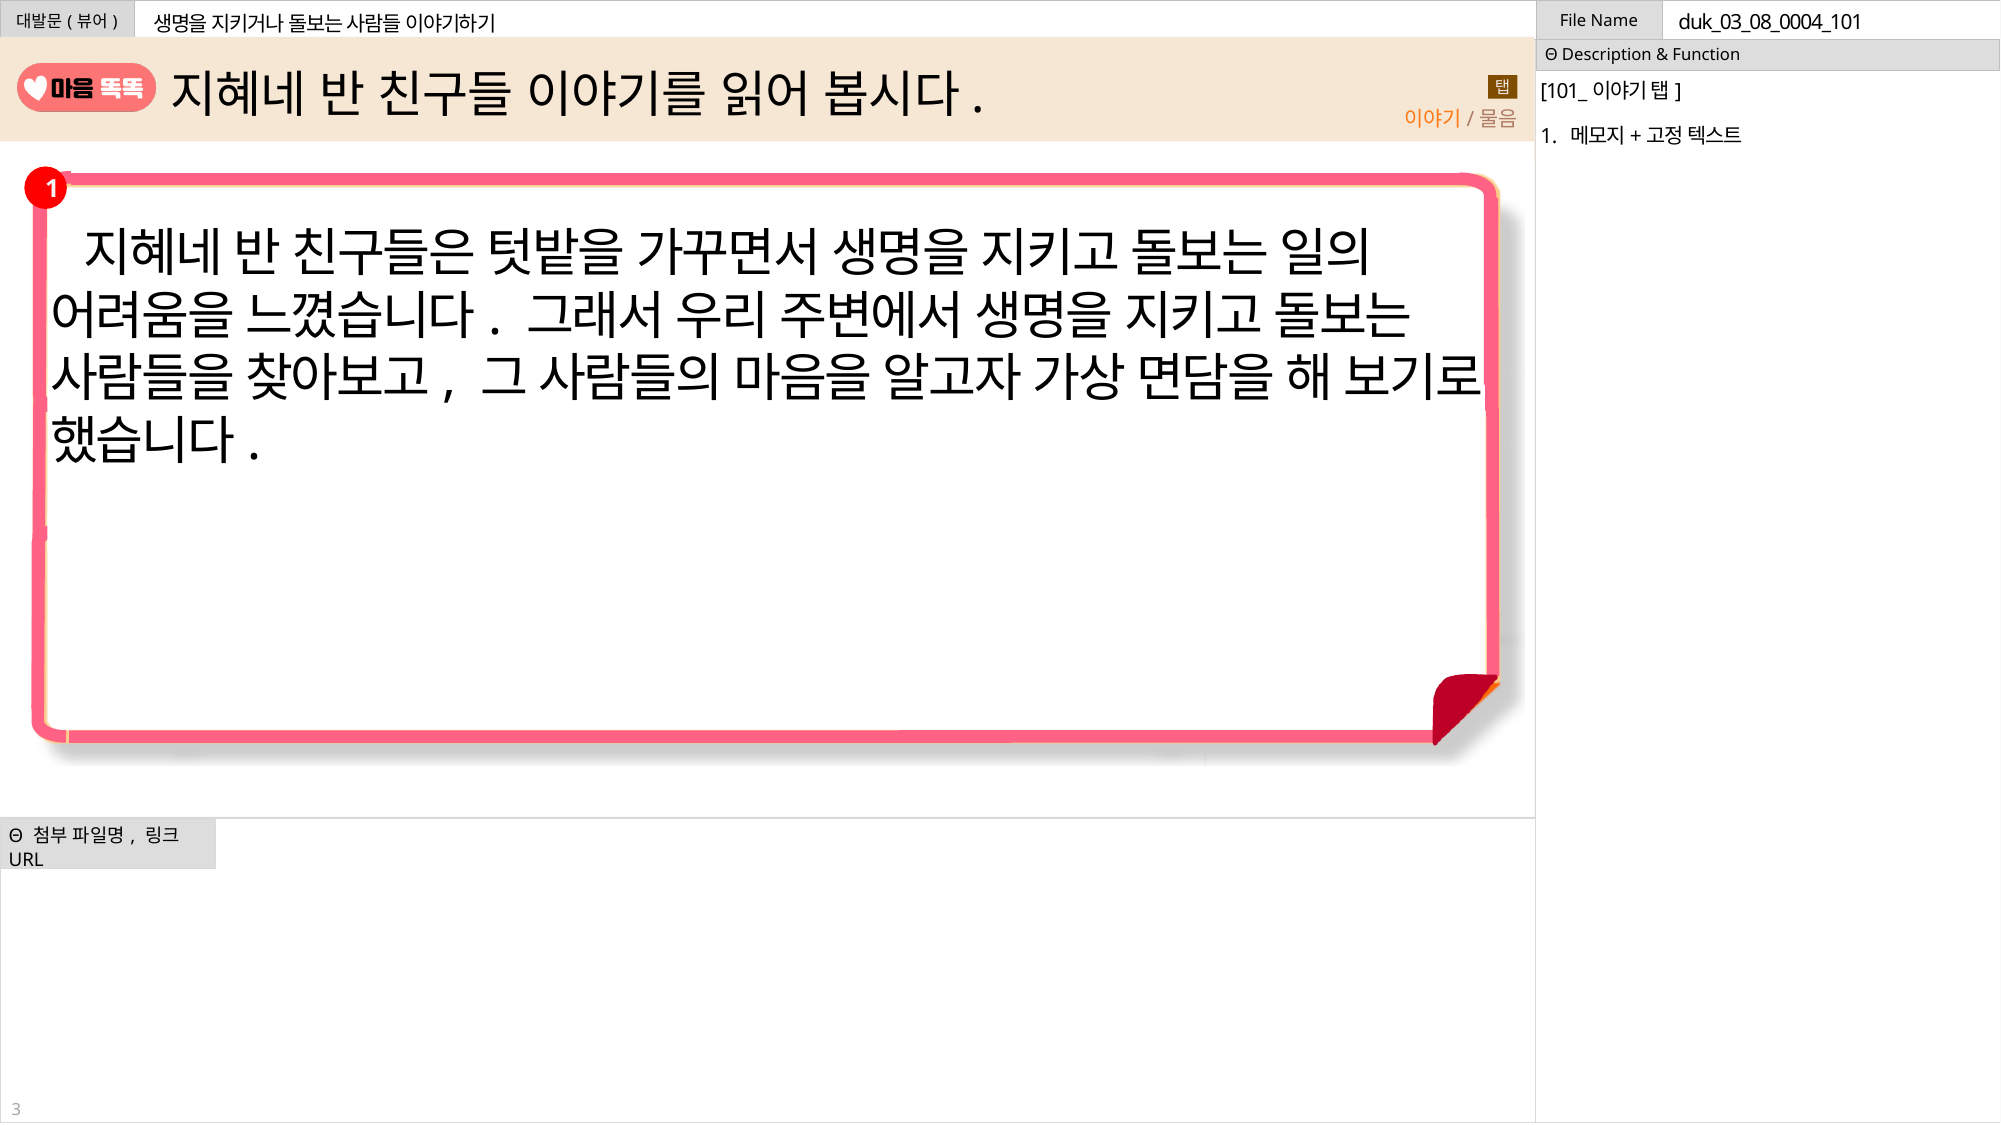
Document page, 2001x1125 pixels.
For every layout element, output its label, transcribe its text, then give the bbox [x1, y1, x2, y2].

list 이야기/물음 [995, 102, 1518, 137]
list 지혜네 반 친구들 이야기를 읽어 봅시다. [170, 46, 1511, 127]
list duk_03_08_0004_101 [1660, 0, 2000, 39]
list [101_이야기 탭] 메모지+고정 텍스트 [1534, 71, 2000, 669]
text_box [16, 160, 1525, 766]
picture [17, 63, 157, 113]
list 생명을 지키거나 돌보는 사람들 이야기하기 [135, 0, 1535, 38]
